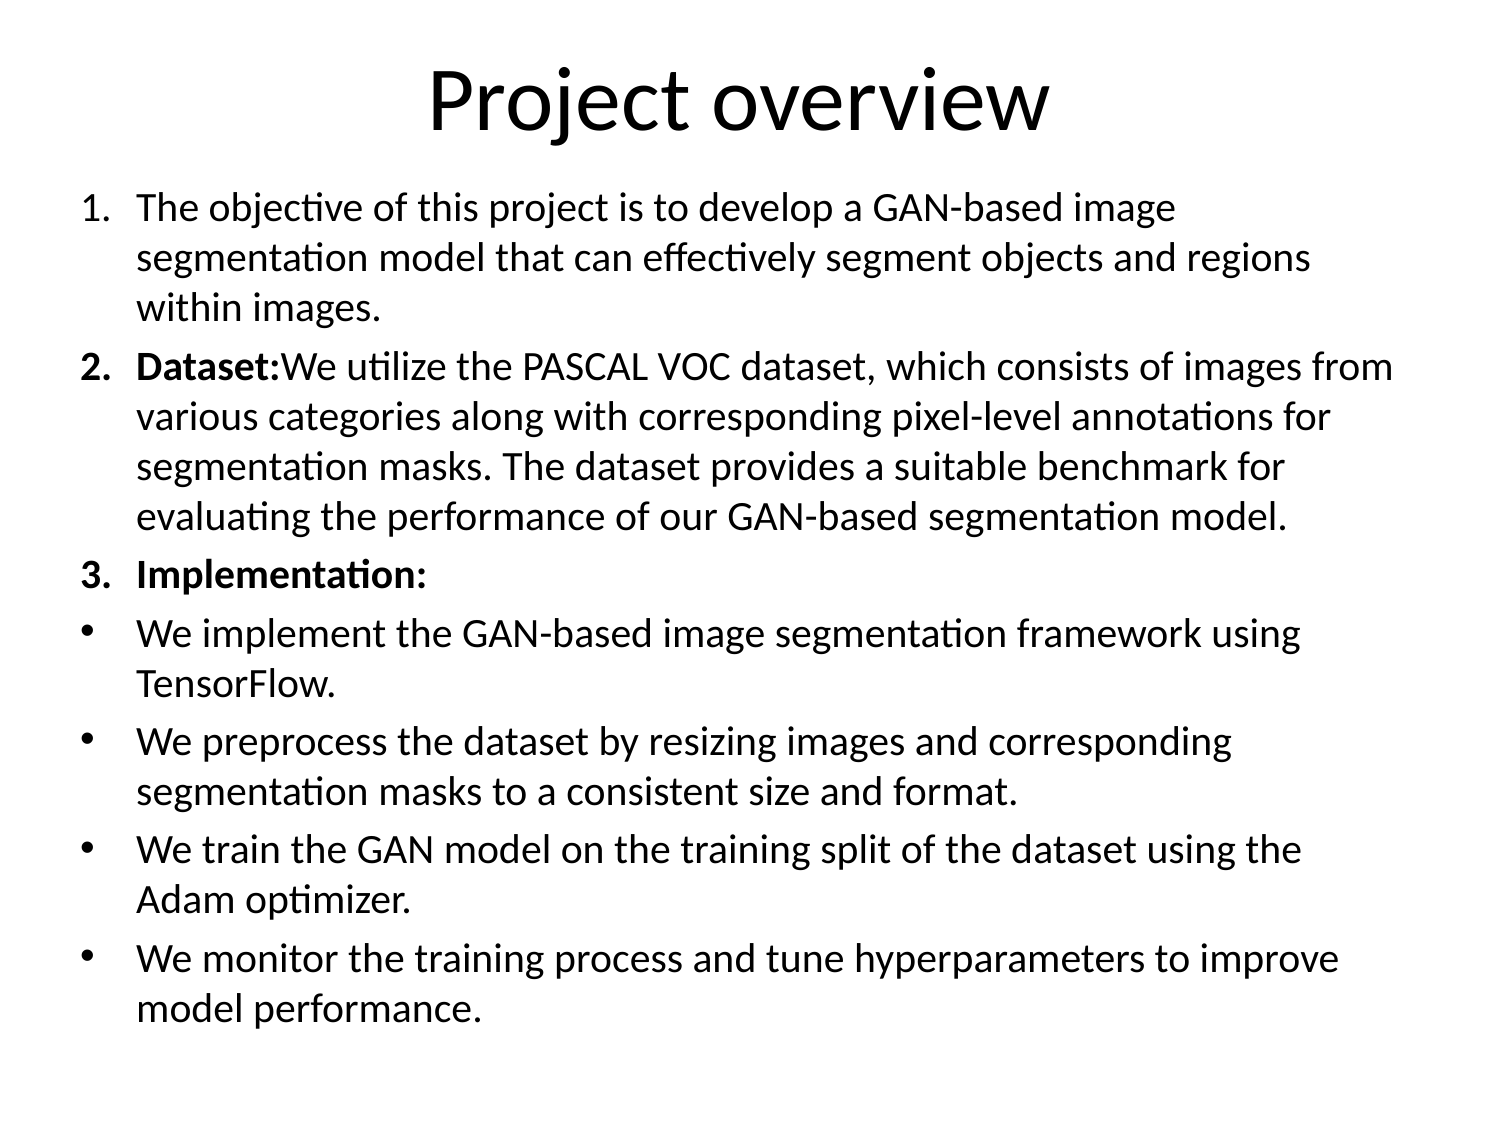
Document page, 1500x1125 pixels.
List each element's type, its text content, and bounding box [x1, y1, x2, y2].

title Project overview [64, 0, 1415, 172]
list The objective of this project is to develop a GAN-based image segmentation model that can effectively segment objects and regions within images. Dataset:We utilize the PASCAL VOC dataset, which consists of images from various categories along with corresponding pixel-level annotations for segmentation masks. The dataset provides a suitable benchmark for evaluating the performance of our GAN-based segmentation model. Implementation: We implement the GAN-based image segmentation framework using TensorFlow. We preprocess the dataset by resizing images and corresponding segmentation masks to a consistent size and format. We train the GAN model on the training split of the dataset using the Adam optimizer. We monitor the training process and tune hyperparameters to improve model performance. [64, 172, 1415, 916]
